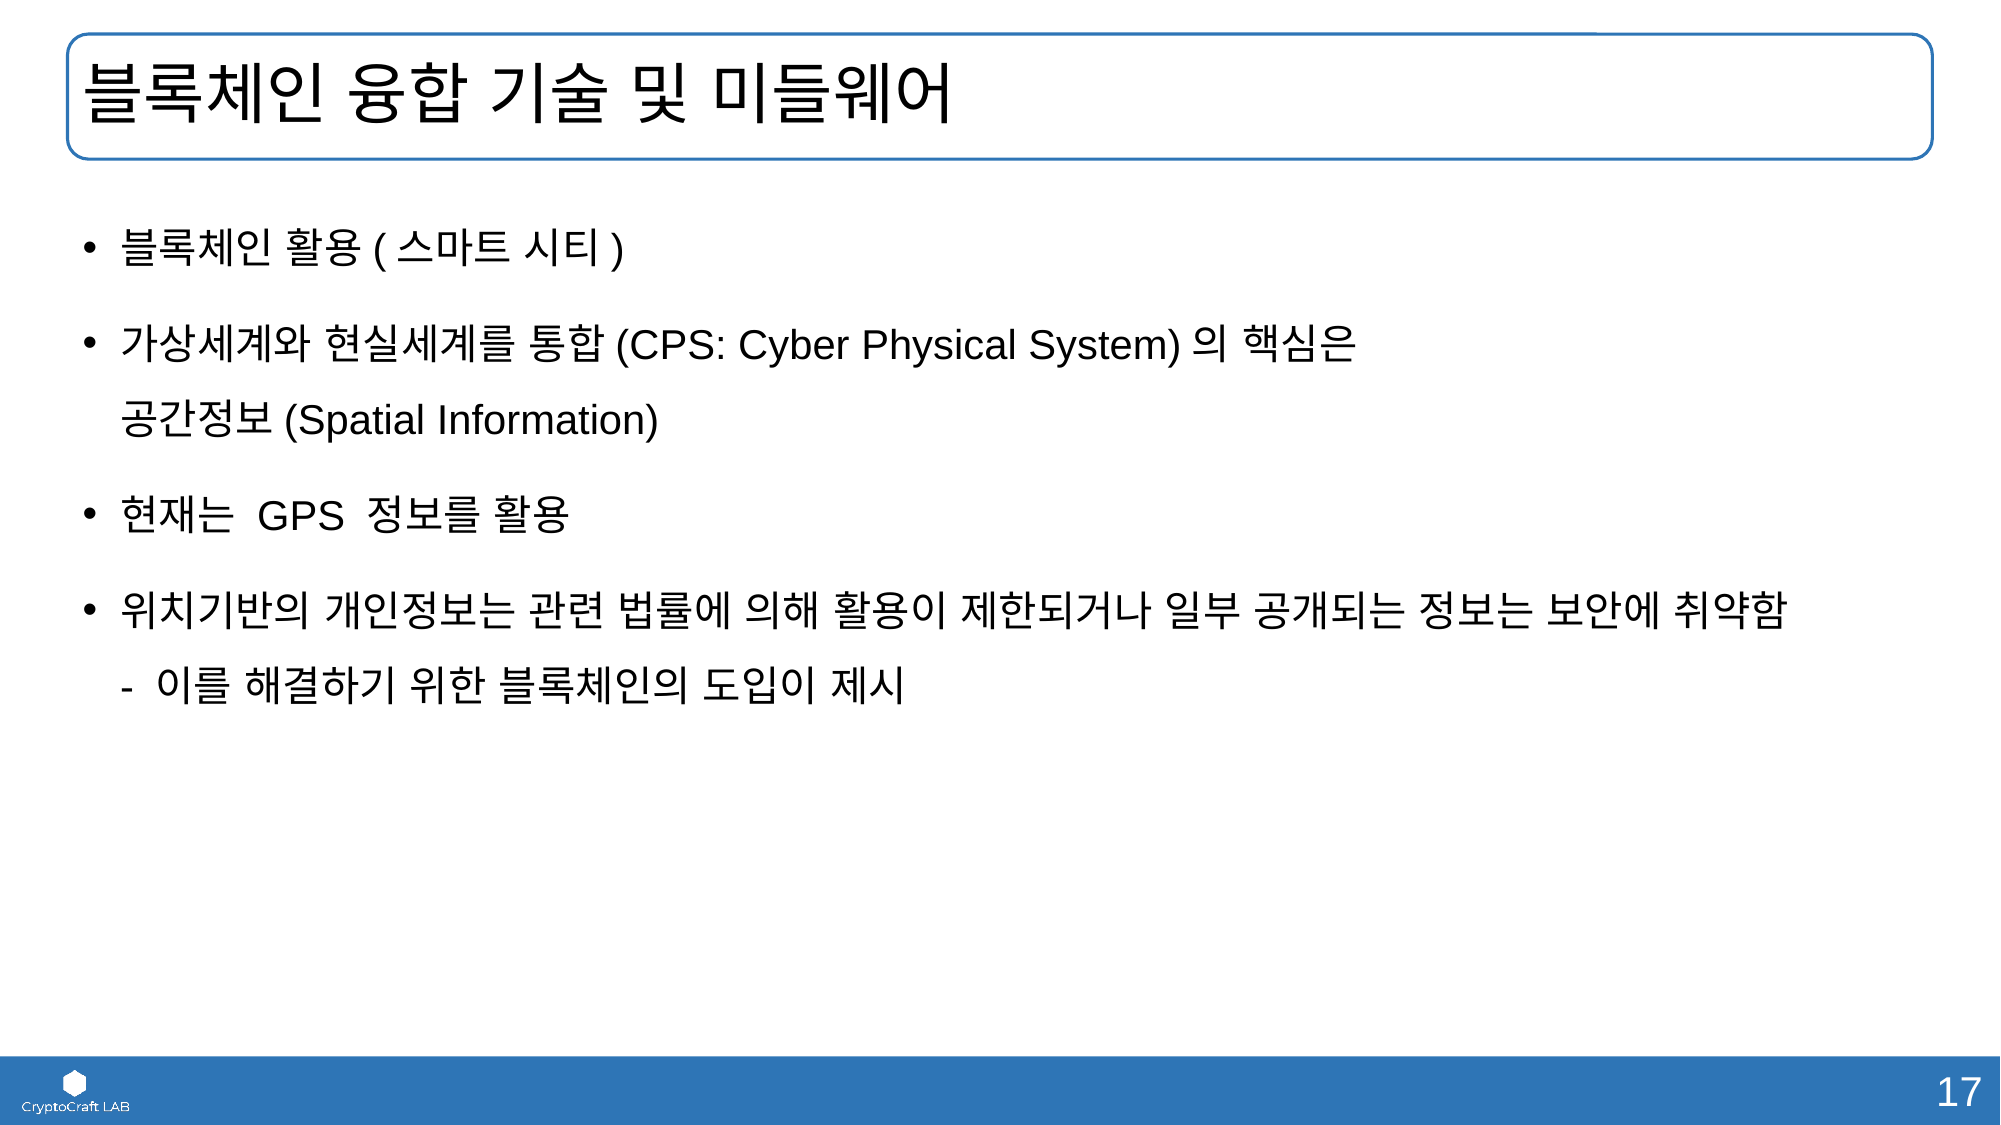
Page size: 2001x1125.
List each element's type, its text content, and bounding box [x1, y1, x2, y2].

picture [13, 1061, 138, 1123]
list 블록체인 활용(스마트 시티) 가상세계와 현실세계를 통합(CPS: Cyber Physical System)의 핵심은 공간정보(Spatial Information) 현재는 GPS 정보를 활용 위치기반의 개인정보는 관련 법률에 의해 활용이 제한되거나 일부 공개되는 정보는 보안에 취약함 - 이를 해결하기 위한 블록체인의 도입이 제시 [67, 189, 1933, 1019]
title 블록체인 융합 기술 및 미들웨어 [67, 34, 1933, 160]
